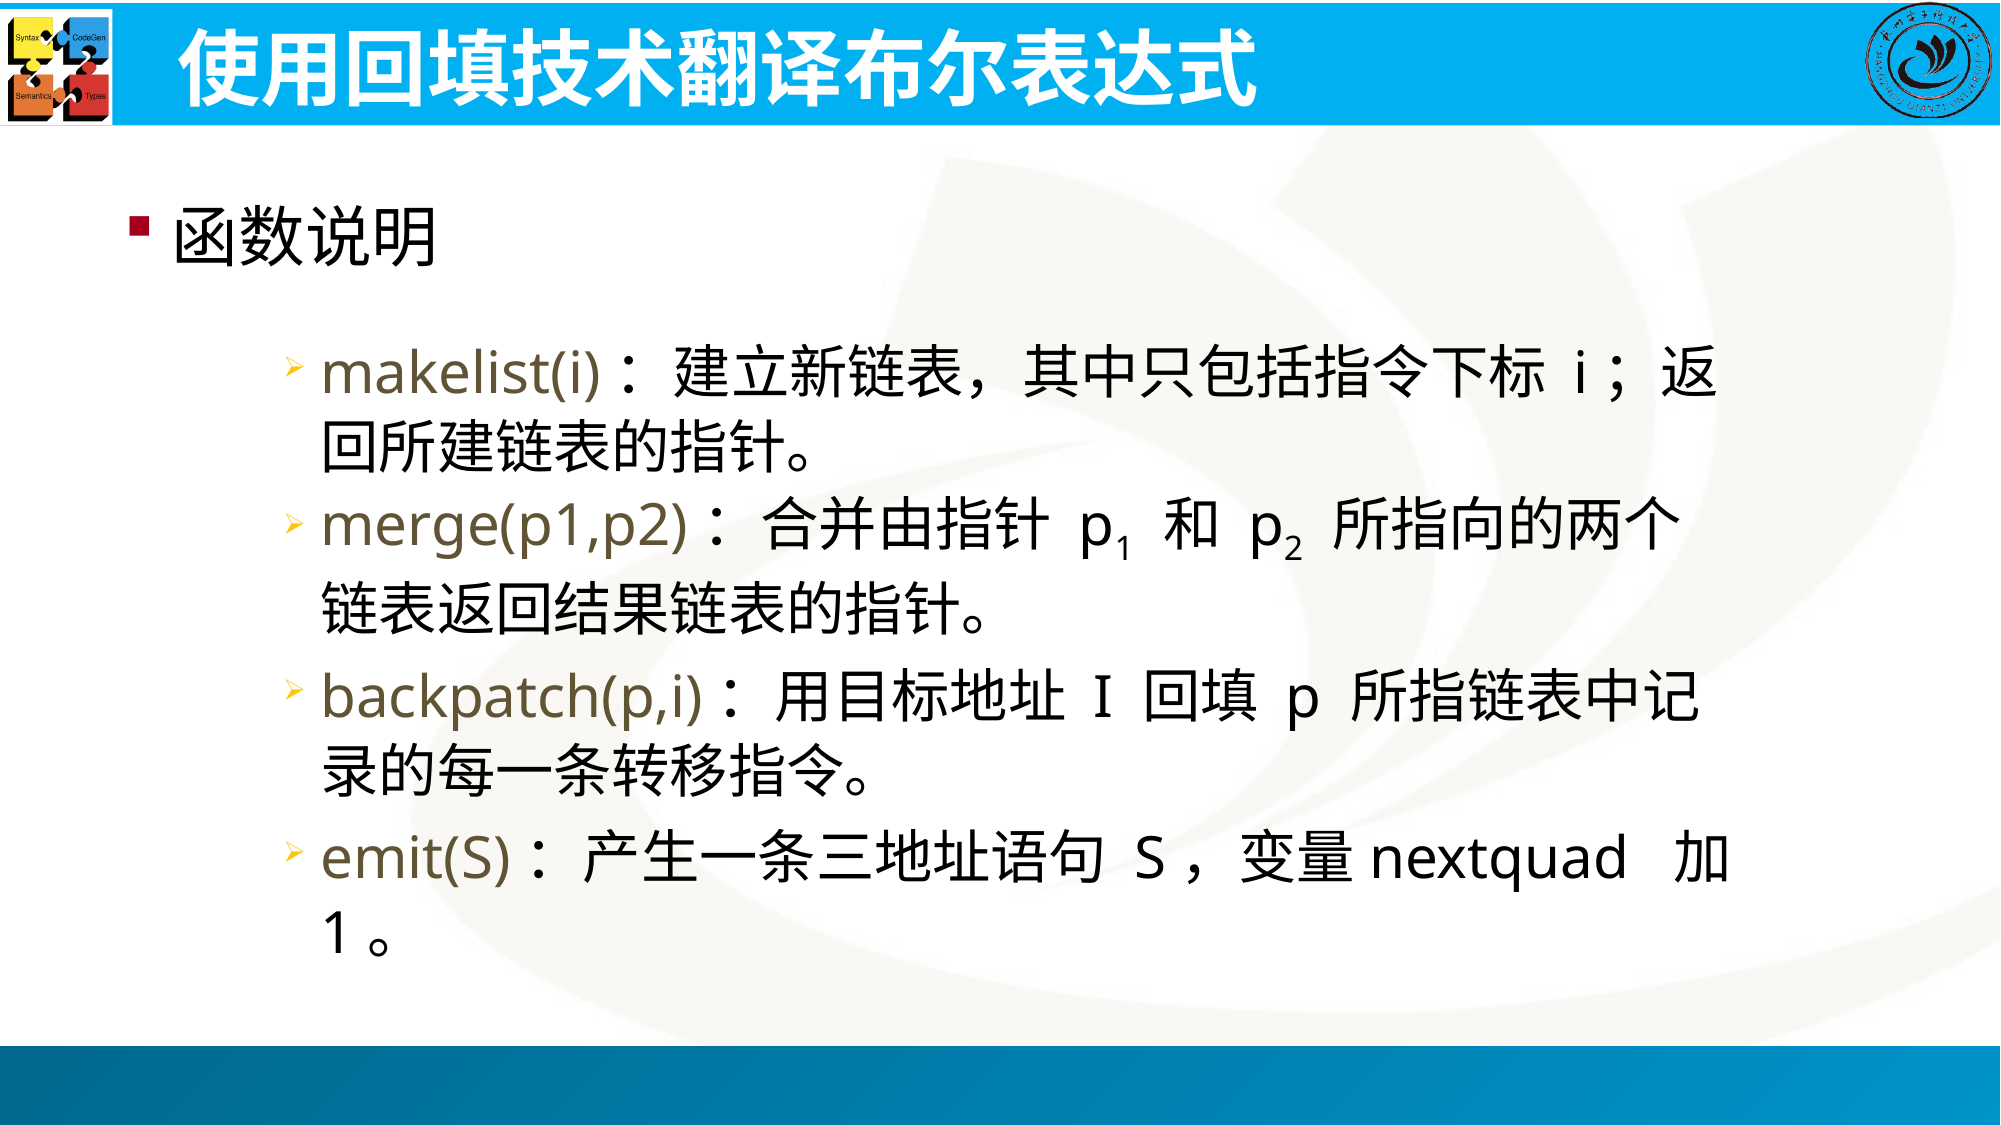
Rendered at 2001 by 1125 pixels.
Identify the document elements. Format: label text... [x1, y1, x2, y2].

title 使用回填技术翻译布尔表达式 [162, 6, 1934, 126]
text_box makelist(i)：建立新链表，其中只包括指令下标 i；返回所建链表的指针。 merge(p1,p2)：合并由指针 p1 和 p2 所指向的两个链表返回结果链表的指针。 backpatch(p,i)：用目标地址 I 回填 p 所指链表中记录的每一条转移指令。 emit(S)：产生一条三地址语句 S，变量nextquad 加 1。 [118, 323, 1752, 1015]
text_box 函数说明 [35, 187, 474, 307]
slide_number [761, 1042, 1196, 1118]
